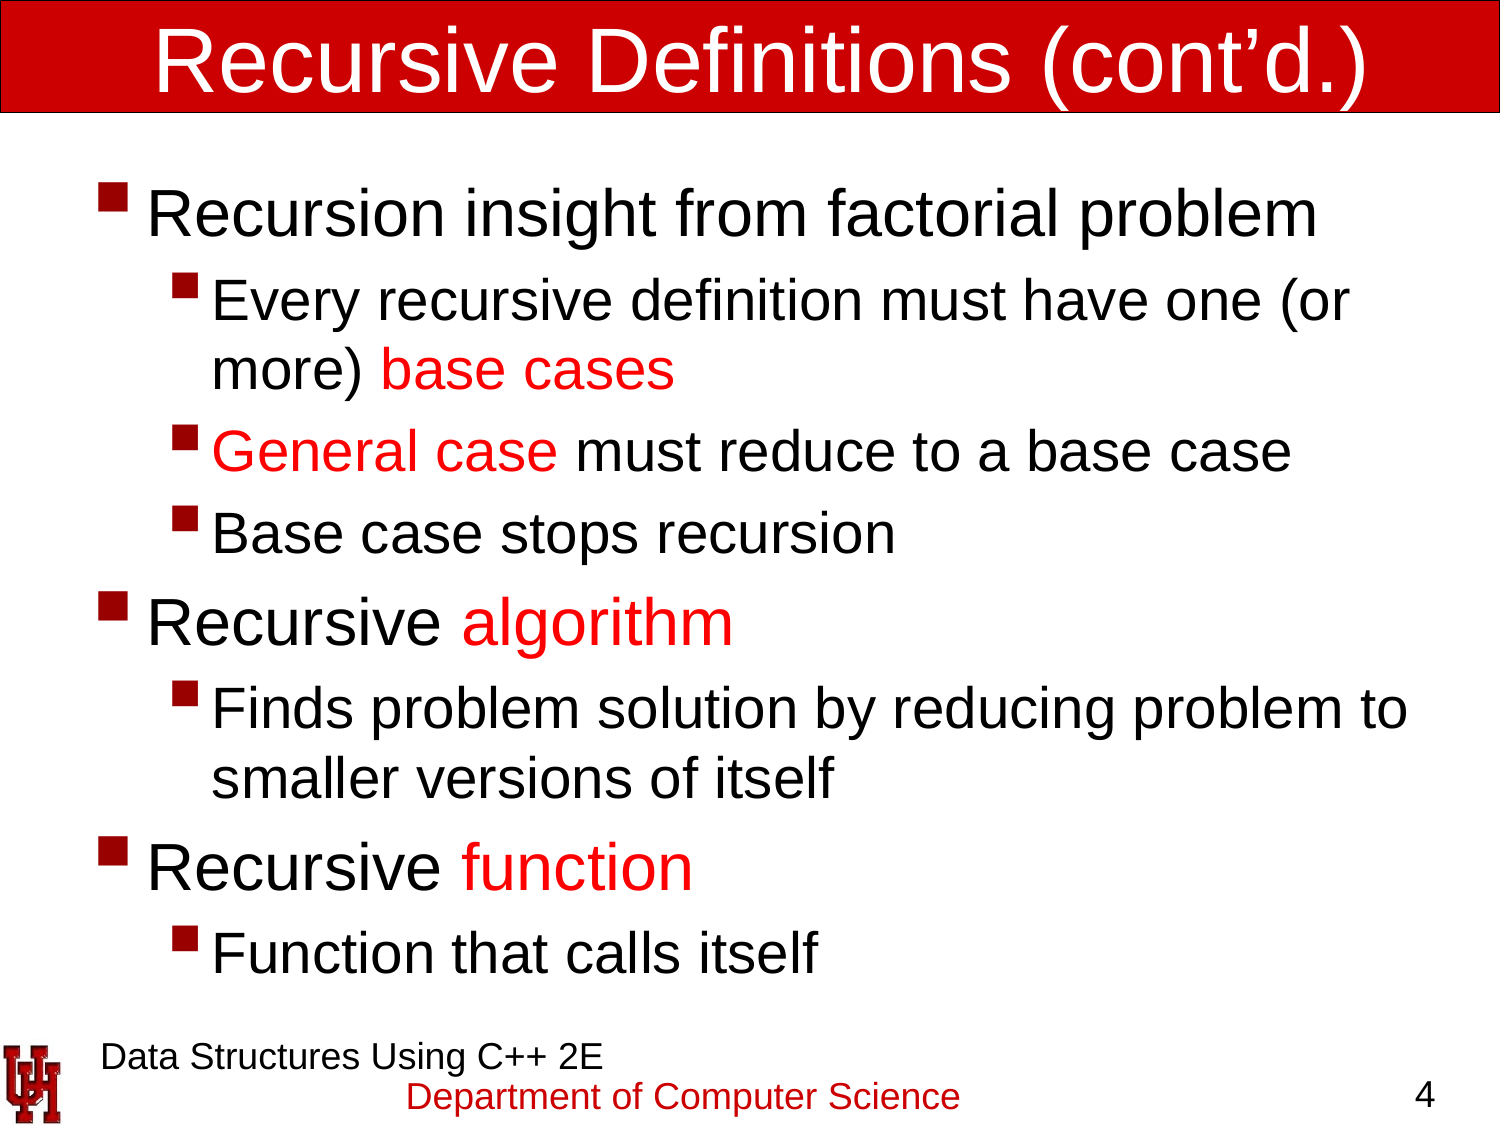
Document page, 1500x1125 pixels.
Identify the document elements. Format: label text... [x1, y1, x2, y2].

list Recursion insight from factorial problem Every recursive definition must have one (or more) base cases General case must reduce to a base case Base case stops recursion Recursive algorithm Finds problem solution by reducing problem to smaller versions of itself Recursive function Function that calls itself [75, 162, 1500, 1050]
footer Data Structures Using C++ 2E [75, 1050, 1213, 1103]
picture [0, 1039, 63, 1125]
title Recursive Definitions (cont’d.) [87, 0, 1438, 113]
